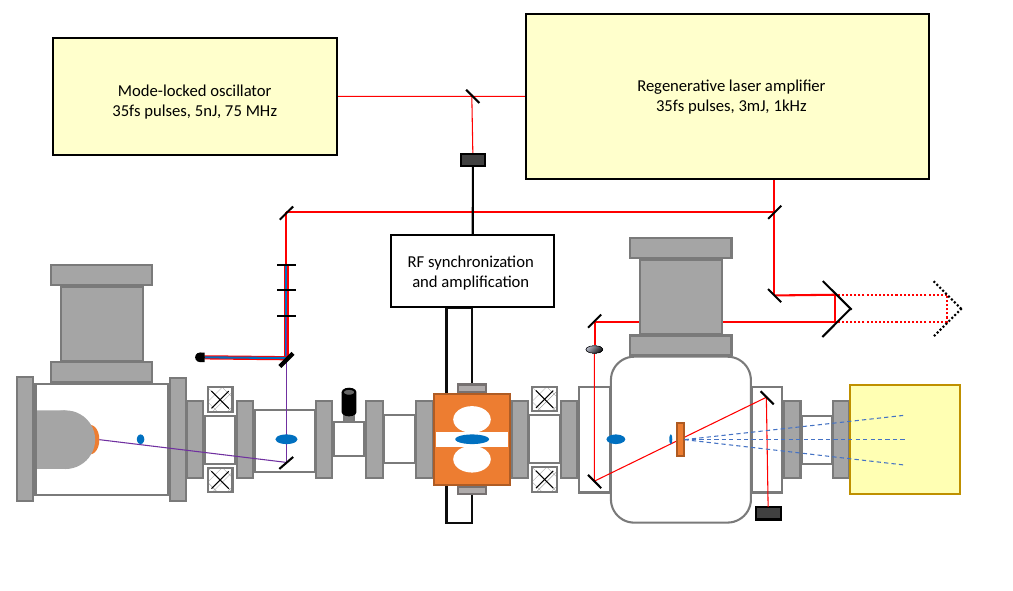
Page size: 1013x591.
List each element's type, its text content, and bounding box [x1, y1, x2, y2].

text_box [287, 433, 299, 446]
text_box [169, 463, 187, 502]
text_box [457, 486, 487, 495]
text_box [274, 433, 286, 439]
text_box [390, 234, 555, 308]
text_box [383, 414, 416, 464]
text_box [35, 410, 100, 469]
text_box [783, 466, 802, 479]
text_box [169, 377, 187, 439]
text_box [609, 482, 752, 524]
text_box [511, 386, 578, 492]
text_box Regenerative laser amplifier 35fs pulses, 3mJ, 1kHz [611, 67, 852, 123]
text_box [609, 356, 752, 396]
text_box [187, 463, 254, 493]
text_box [445, 486, 473, 524]
text_box [755, 506, 782, 521]
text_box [585, 275, 622, 323]
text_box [99, 439, 286, 463]
text_box [832, 466, 849, 479]
text_box [52, 37, 338, 156]
text_box [751, 386, 783, 415]
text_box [434, 393, 510, 486]
text_box [365, 400, 384, 479]
text_box [525, 13, 930, 180]
text_box [460, 153, 486, 167]
text_box [254, 409, 315, 473]
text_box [195, 352, 205, 363]
text_box [578, 386, 609, 494]
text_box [593, 396, 768, 482]
text_box [832, 400, 849, 415]
text_box [595, 344, 604, 355]
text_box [333, 388, 365, 457]
text_box [584, 344, 594, 355]
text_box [187, 387, 254, 439]
text_box Mode-locked oscillator 35fs pulses, 5nJ, 75 MHz [95, 72, 295, 127]
text_box RF synchronization and amplification [389, 243, 552, 299]
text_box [43, 273, 161, 375]
text_box [769, 466, 783, 494]
text_box [34, 383, 169, 496]
text_box [457, 383, 487, 393]
text_box [135, 433, 146, 439]
text_box [849, 384, 961, 495]
text_box [16, 376, 34, 502]
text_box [740, 275, 968, 323]
text_box [315, 400, 333, 479]
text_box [684, 440, 906, 466]
text_box [415, 400, 433, 479]
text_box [622, 246, 740, 348]
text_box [684, 415, 906, 439]
text_box [751, 482, 766, 494]
text_box [783, 400, 802, 415]
text_box [445, 308, 473, 393]
